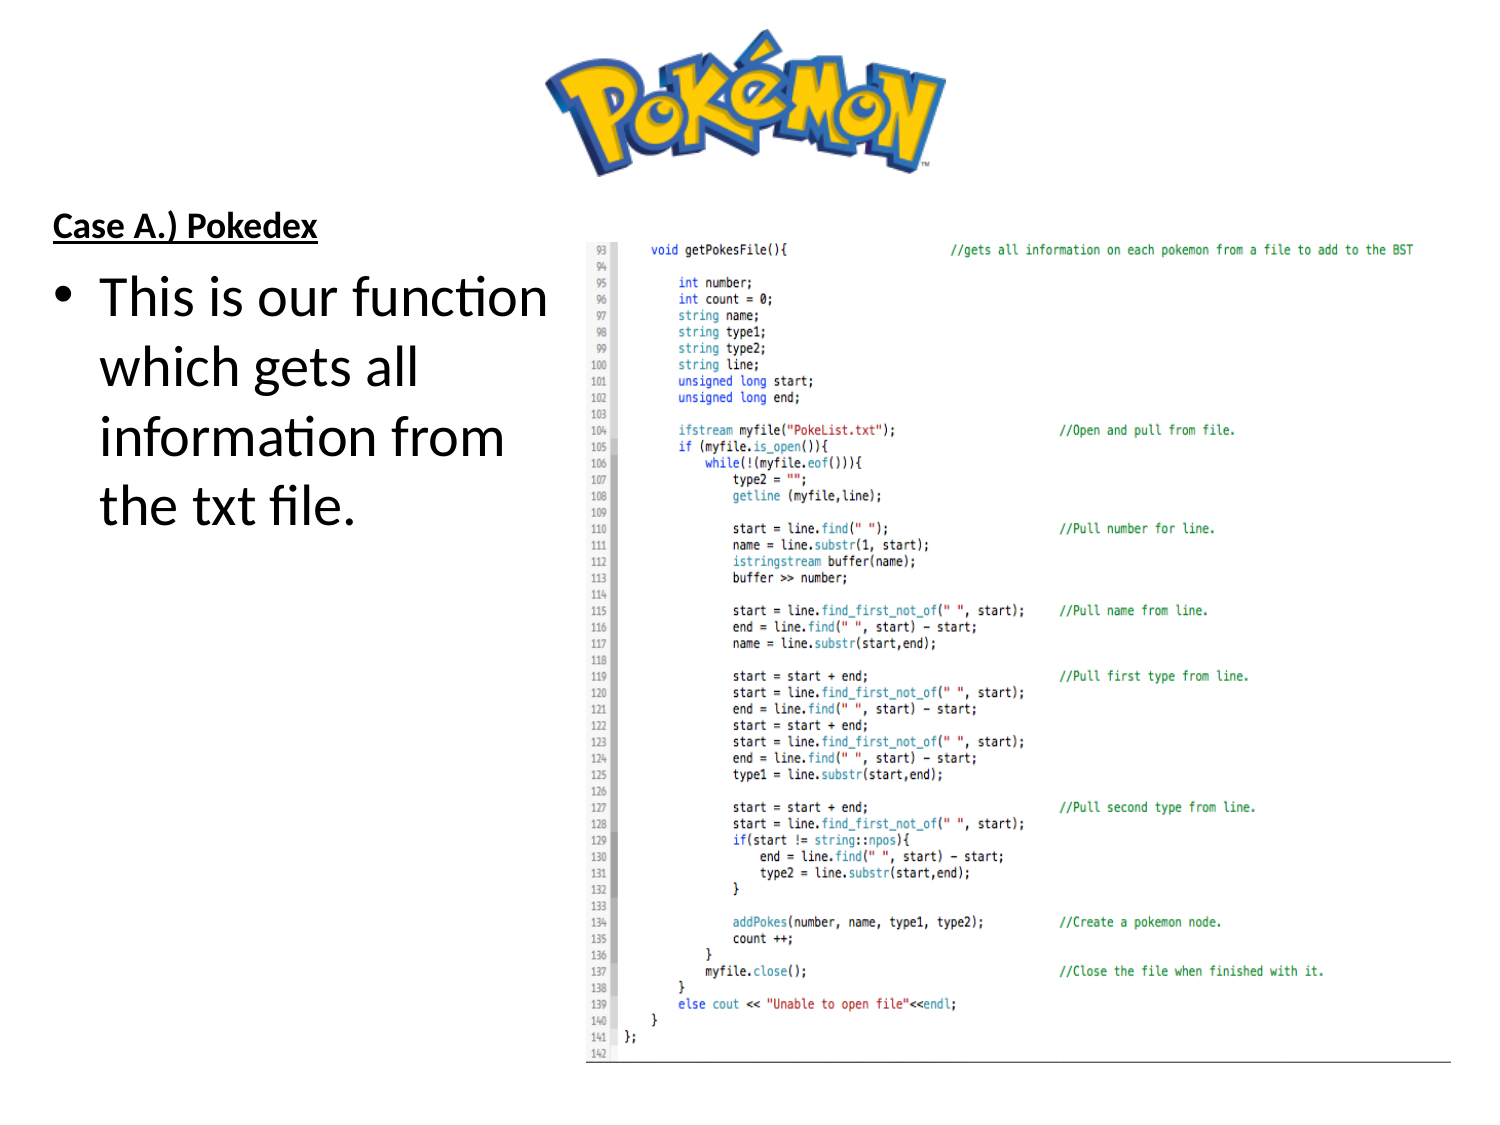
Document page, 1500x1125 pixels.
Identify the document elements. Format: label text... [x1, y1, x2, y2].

picture [545, 28, 946, 177]
list Case A.) Pokedex This is our function which gets all information from the txt file. [38, 193, 569, 1076]
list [586, 242, 1452, 1125]
